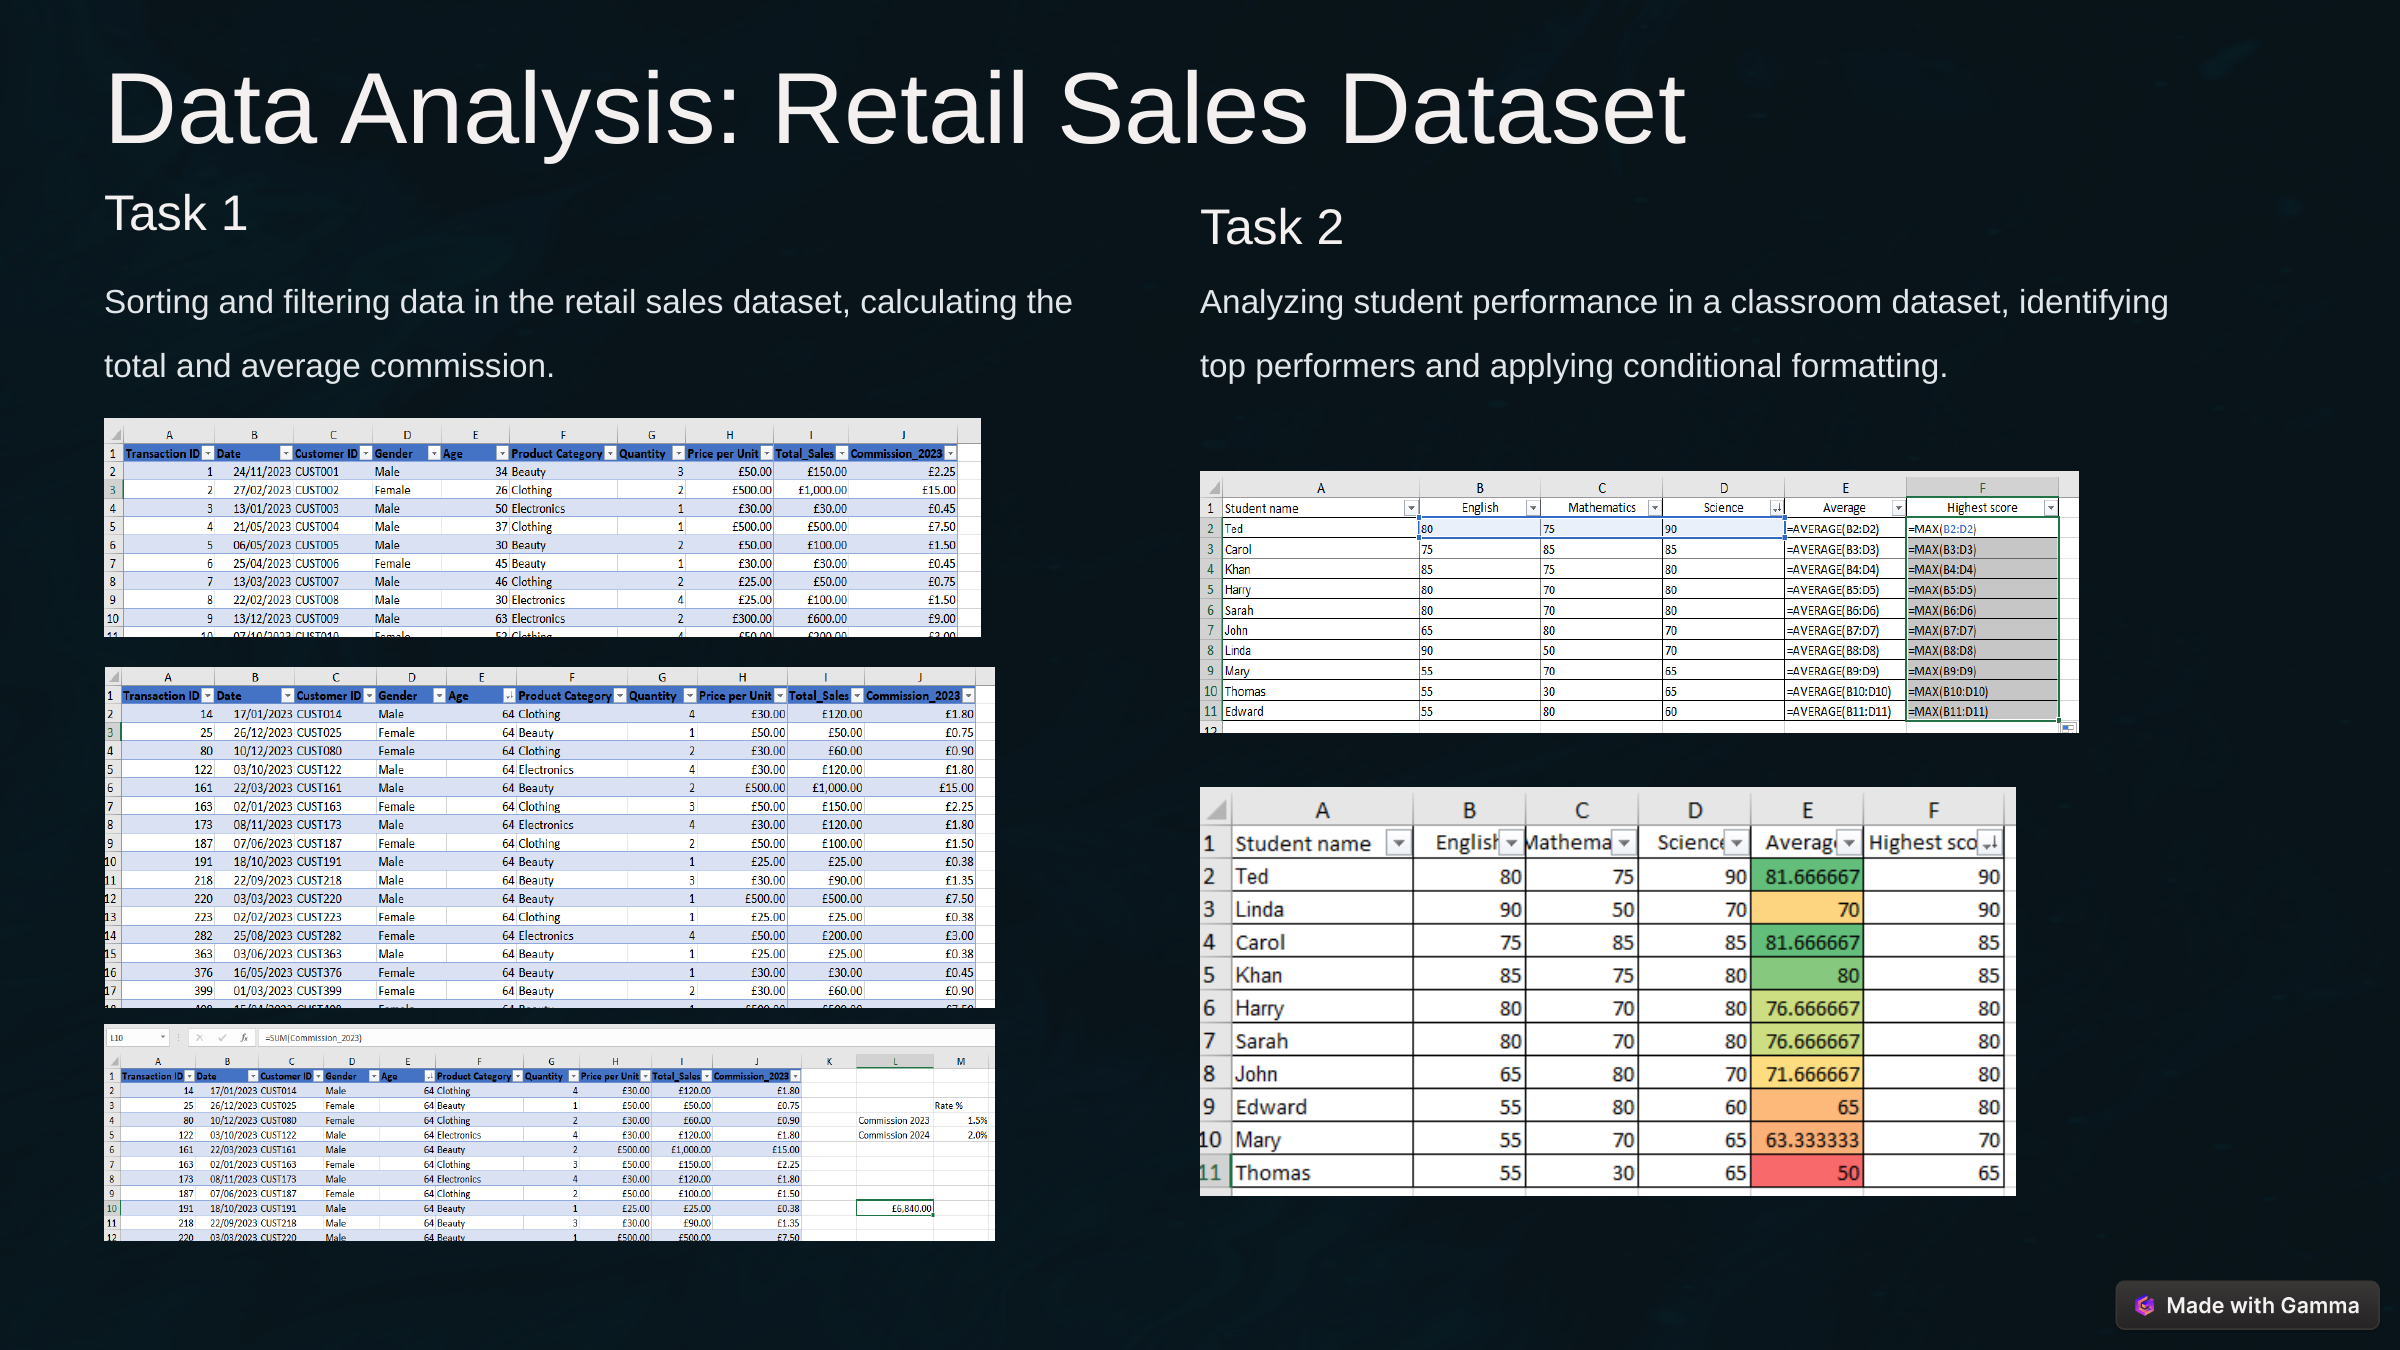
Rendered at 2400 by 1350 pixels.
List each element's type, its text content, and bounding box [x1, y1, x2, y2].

text_box Task 2 [1200, 192, 1707, 255]
text_box Sorting and filtering data in the retail sales dataset, calculating the total and average commission. [104, 255, 1113, 419]
picture [1199, 471, 2079, 733]
picture [1199, 787, 2016, 1196]
picture [2106, 1271, 2389, 1339]
picture [104, 1024, 995, 1241]
picture [104, 418, 981, 637]
picture [105, 667, 995, 1008]
text_box Task 1 [104, 178, 611, 242]
text_box Data Analysis: Retail Sales Dataset [104, 37, 1816, 165]
text_box Analyzing student performance in a classroom dataset, identifying top performers and applying conditional formatting. [1199, 255, 2209, 450]
